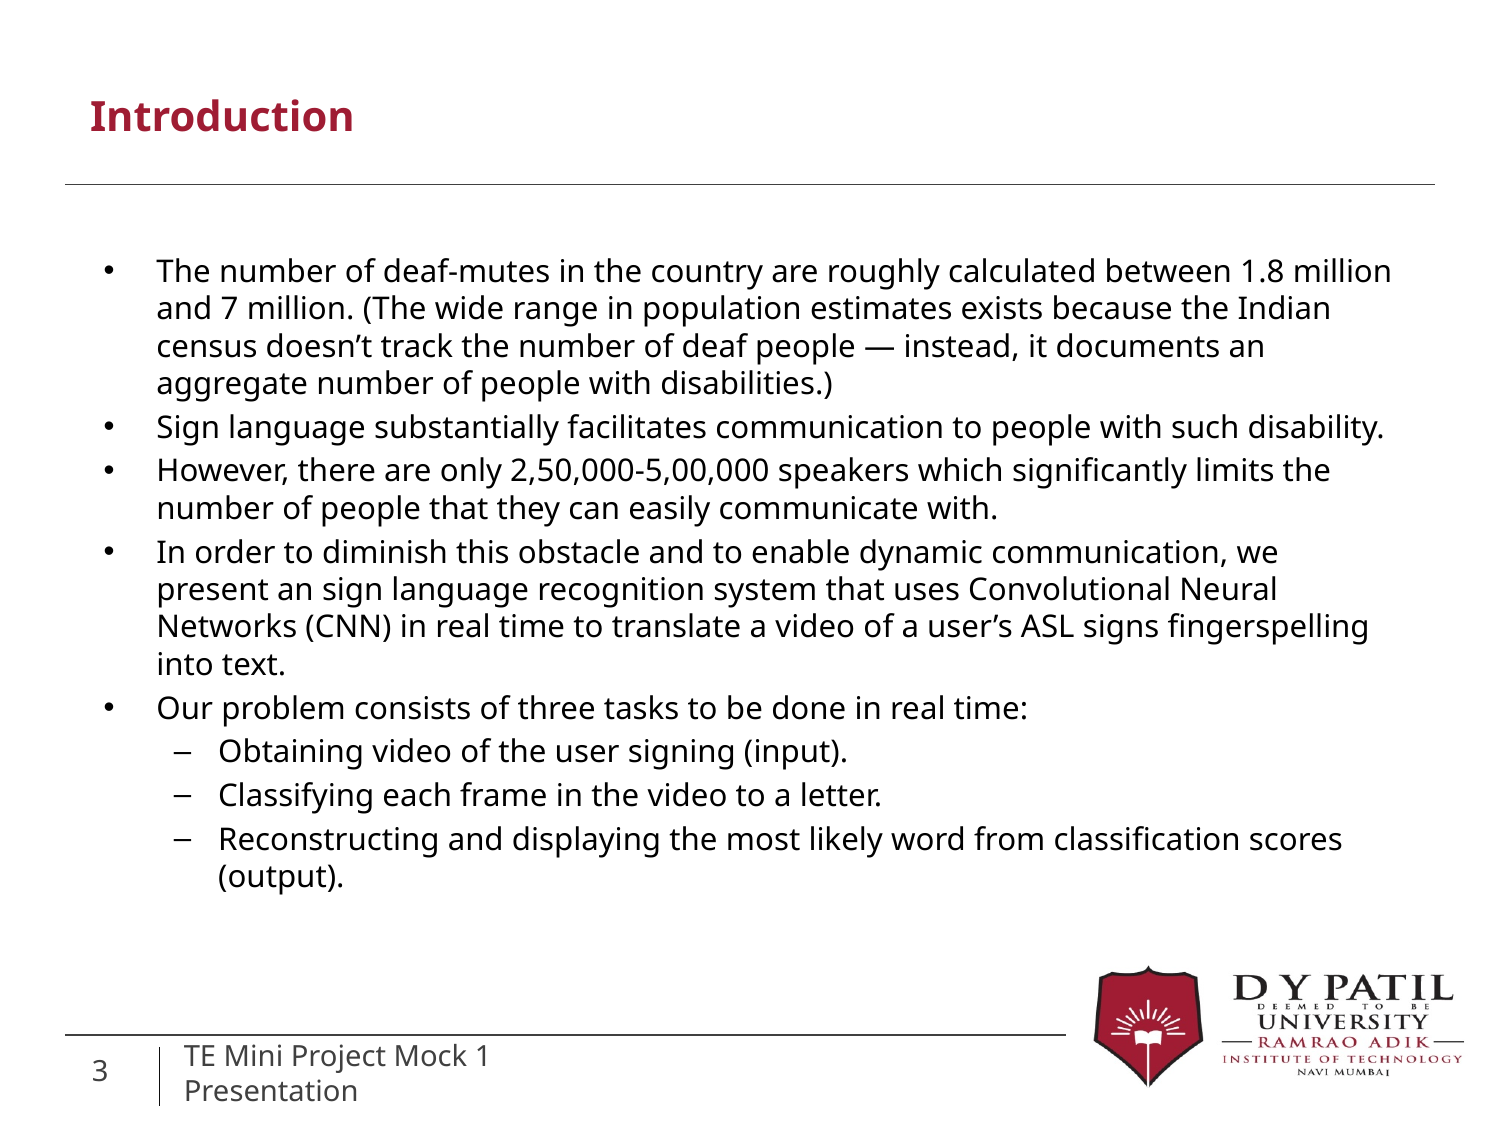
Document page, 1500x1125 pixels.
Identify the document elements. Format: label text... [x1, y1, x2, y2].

title Introduction [75, 45, 1425, 185]
footer TE Mini Project Mock 1 Presentation [168, 1042, 644, 1103]
list The number of deaf-mutes in the country are roughly calculated between 1.8 million and 7 million. (The wide range in population estimates exists because the Indian census doesn’t track the number of deaf people — instead, it documents an aggregate number of people with disabilities.) Sign language substantially facilitates communication to people with such disability. However, there are only 2,50,000-5,00,000 speakers which significantly limits the number of people that they can easily communicate with. In order to diminish this obstacle and to enable dynamic communication, we present an sign language recognition system that uses Convolutional Neural Networks (CNN) in real time to translate a video of a user’s ASL signs fingerspelling into text. Our problem consists of three tasks to be done in real time: Obtaining video of the user signing (input). Classifying each frame in the video to a letter. Reconstructing and displaying the most likely word from classification scores (output). [88, 243, 1412, 905]
picture [1065, 940, 1500, 1125]
slide_number 3 [76, 1042, 155, 1103]
